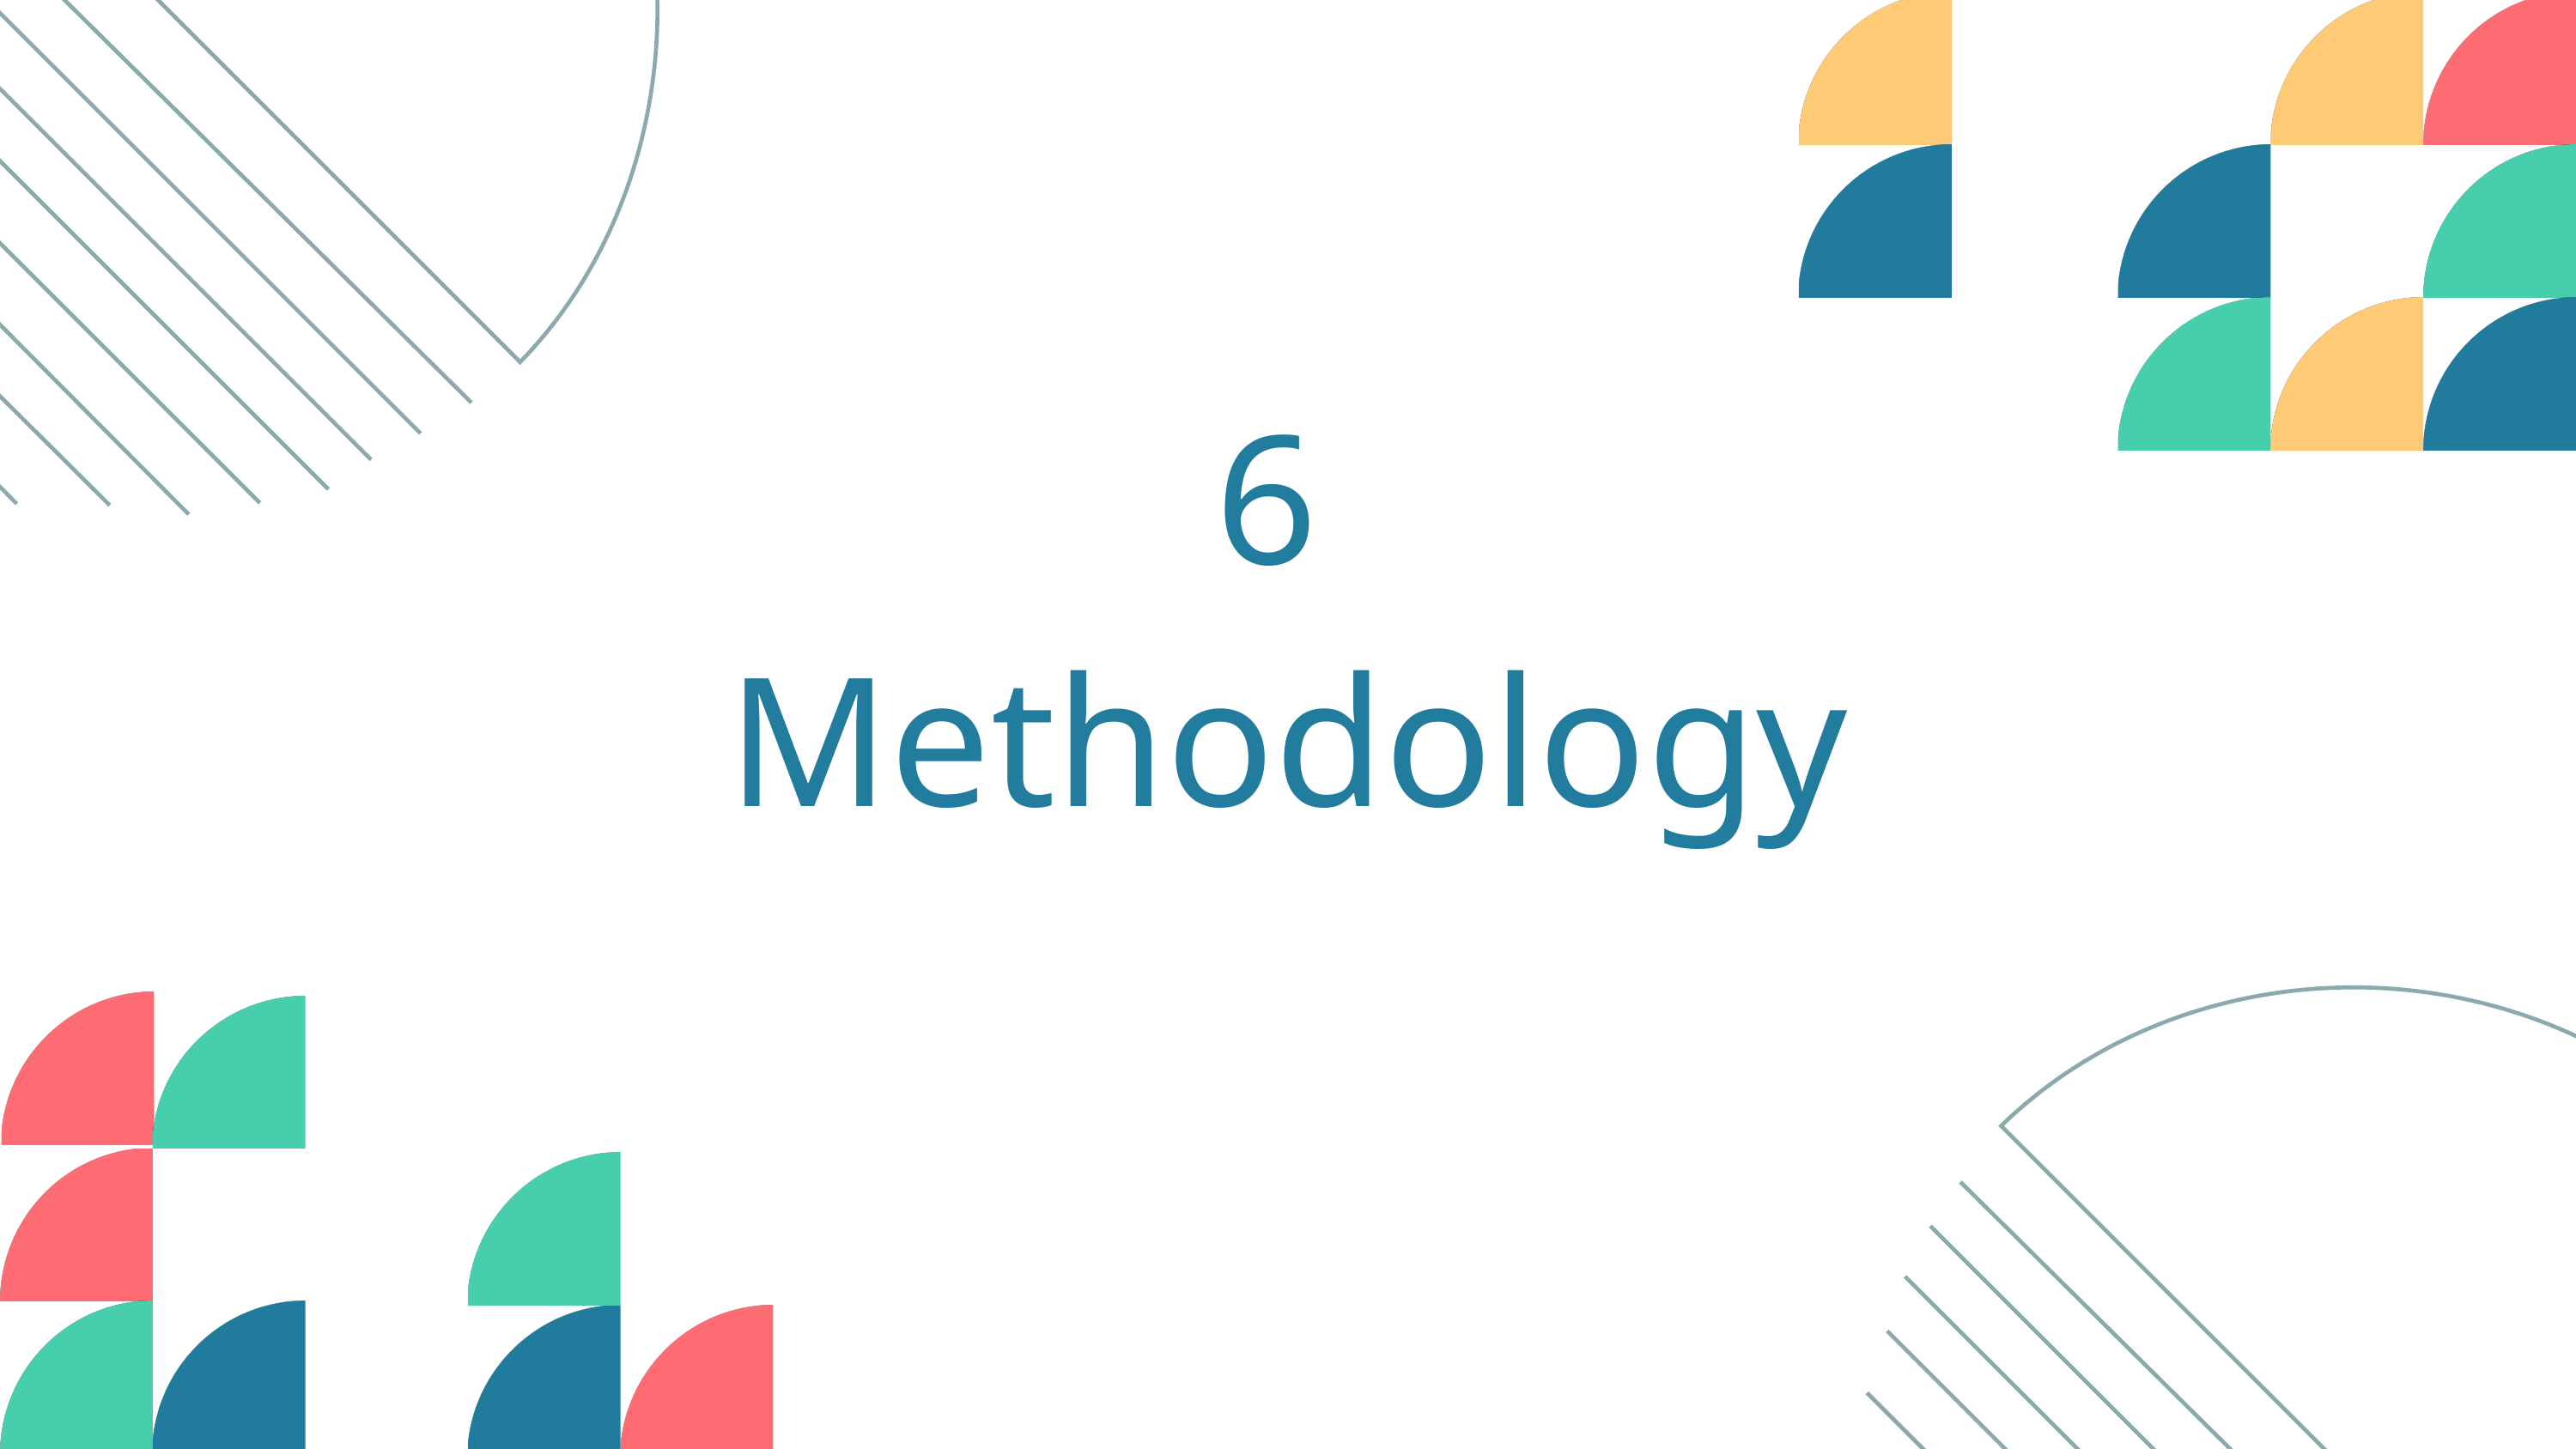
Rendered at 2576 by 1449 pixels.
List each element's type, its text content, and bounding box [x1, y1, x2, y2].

text_box [0, 1300, 152, 1449]
text_box 6 [360, 421, 2172, 601]
text_box [1, 991, 155, 1145]
text_box [2117, 297, 2271, 451]
text_box [1798, 0, 1952, 144]
text_box [620, 1305, 774, 1449]
text_box Methodology [381, 663, 2195, 842]
text_box [2424, 0, 2576, 144]
text_box [2270, 0, 2424, 145]
text_box [152, 996, 306, 1149]
text_box [2117, 144, 2271, 297]
text_box [2423, 144, 2576, 297]
text_box [2271, 297, 2424, 451]
text_box [1798, 144, 1952, 298]
text_box [2424, 297, 2576, 451]
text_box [0, 0, 851, 67]
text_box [2025, 1066, 2576, 1449]
text_box [0, 1149, 153, 1300]
text_box [152, 1300, 306, 1449]
text_box [467, 1306, 620, 1449]
text_box [467, 1152, 621, 1306]
